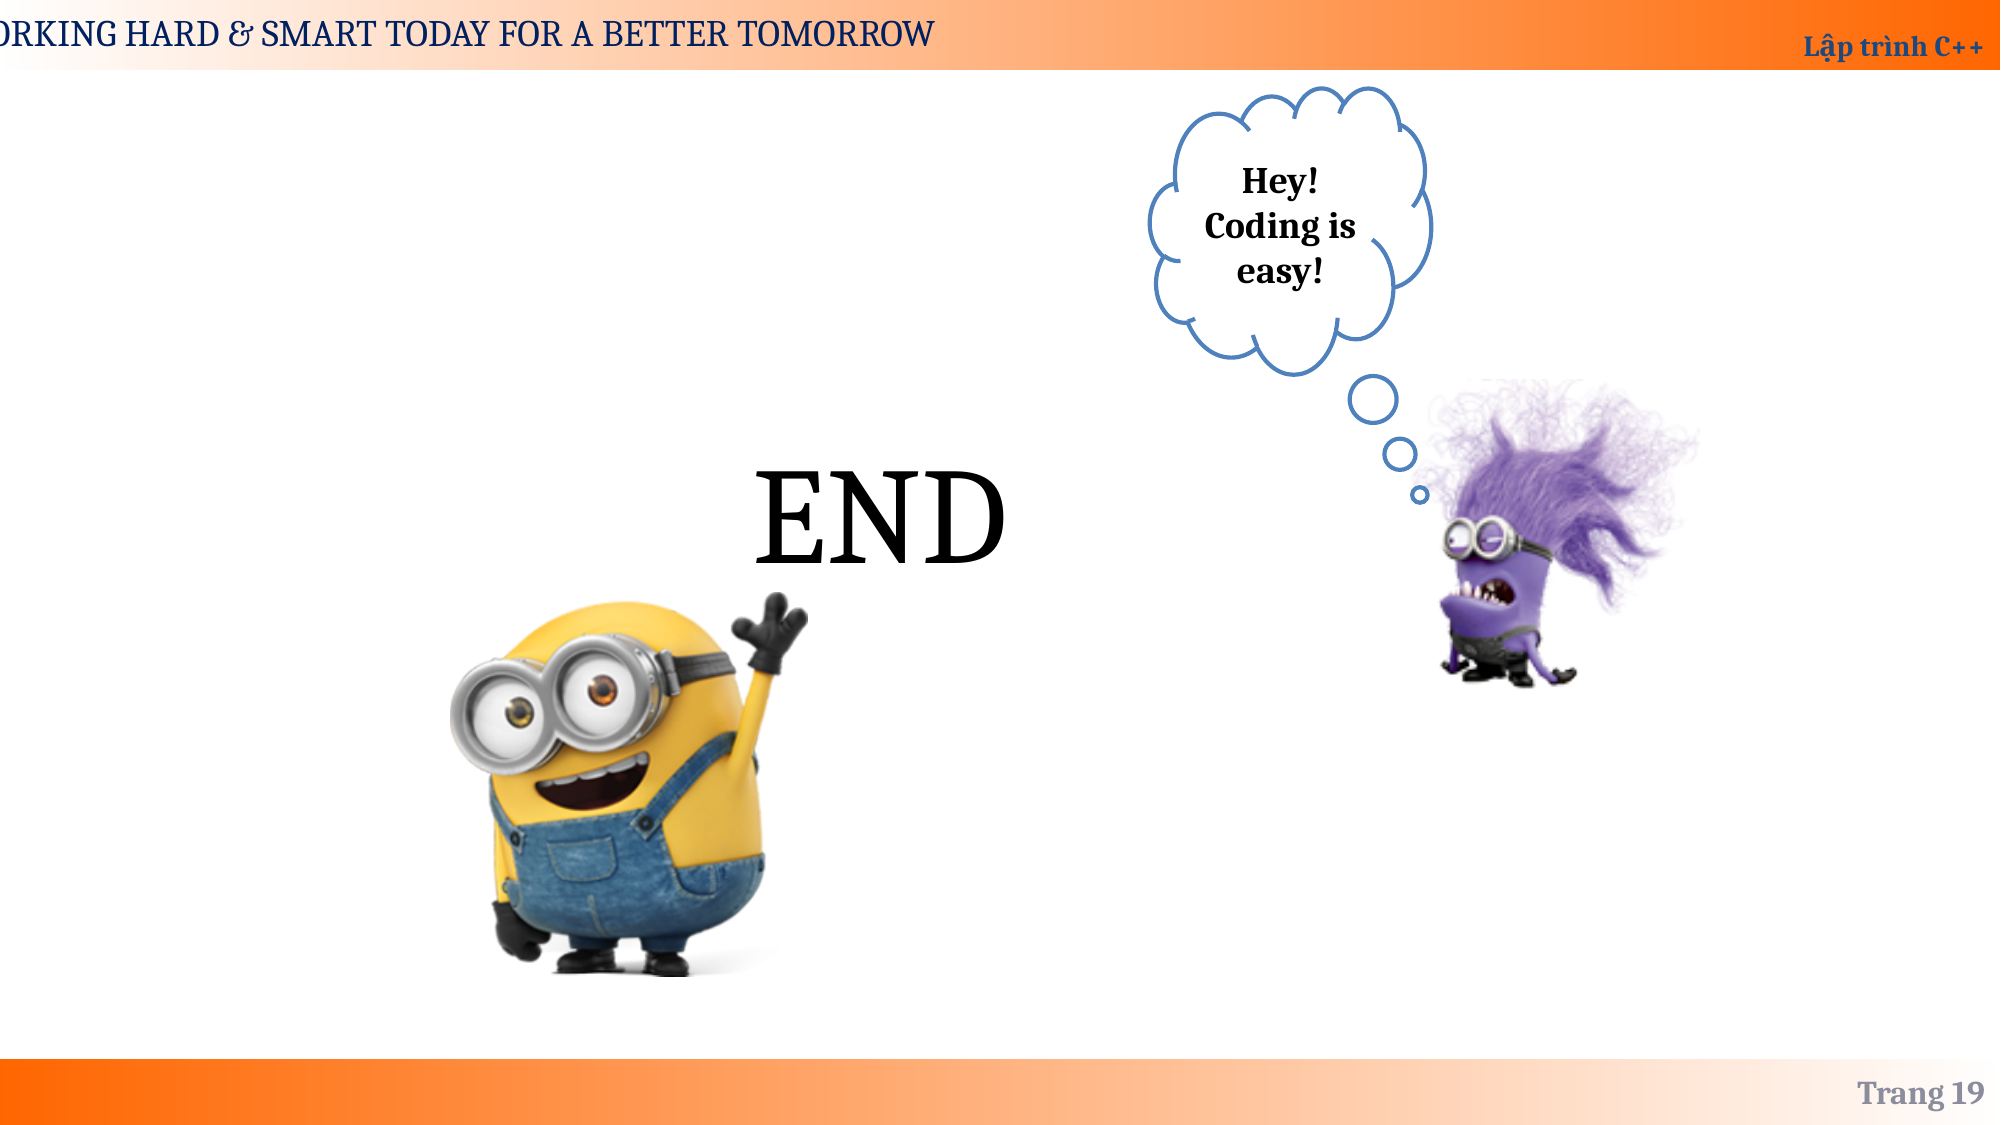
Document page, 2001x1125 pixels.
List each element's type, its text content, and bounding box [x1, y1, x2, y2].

slide_number Trang 19 [1533, 1060, 2000, 1121]
picture [449, 592, 809, 977]
text_box END [737, 419, 1175, 599]
picture [1387, 378, 1701, 692]
text_box Hey! Coding is easy! [1147, 86, 1434, 377]
slide_number Trang 2 [1609, 0, 1613, 70]
text_box Hey! Coding is easy! [1347, 373, 1387, 425]
